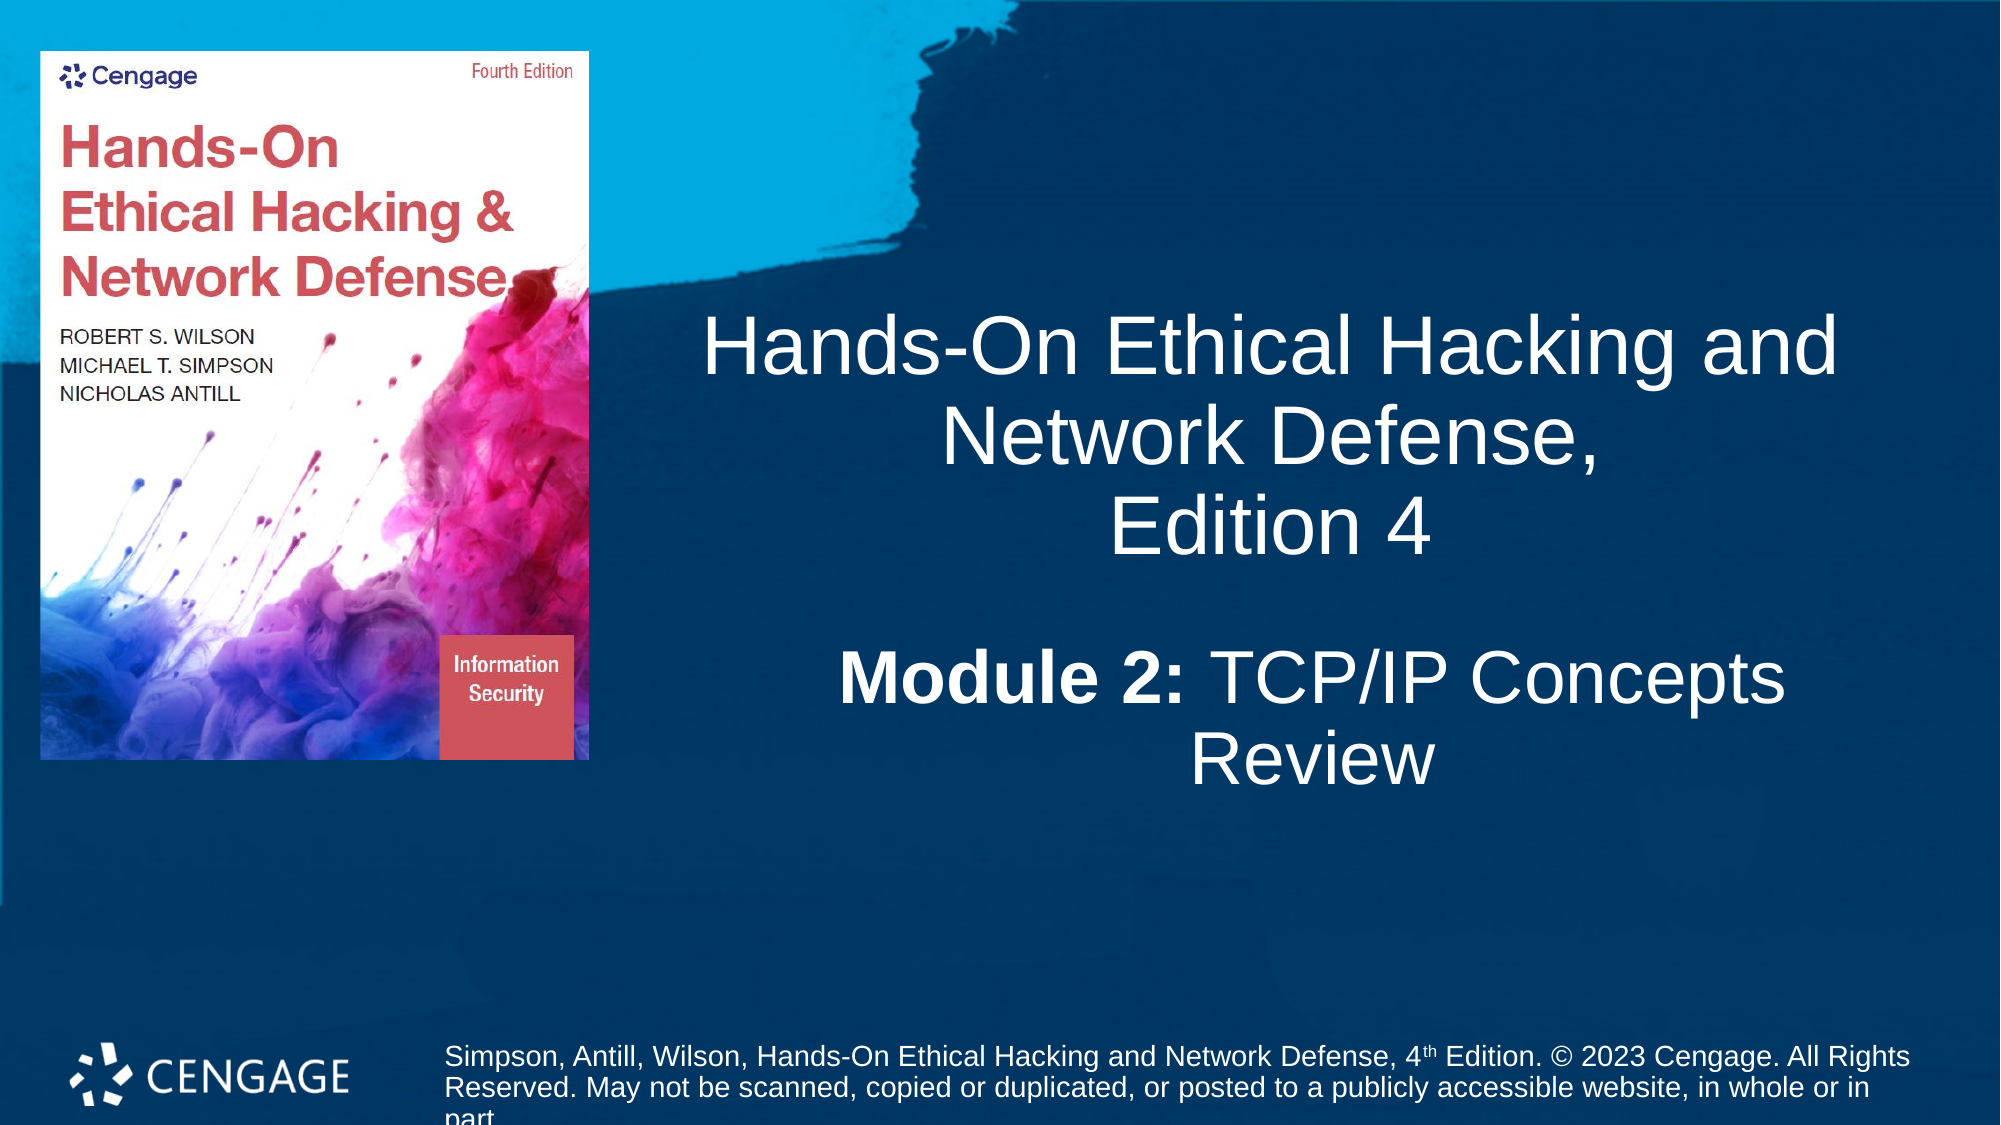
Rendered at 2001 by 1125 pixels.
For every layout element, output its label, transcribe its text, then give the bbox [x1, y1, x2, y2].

list Module 2: TCP/IP Concepts Review [790, 628, 1836, 812]
list Simpson, Antill, Wilson, Hands-On Ethical Hacking and Network Defense, 4th Edition. © 2023 Cengage. All Rights Reserved. May not be scanned, copied or duplicated, or posted to a publicly accessible website, in whole or in part. [444, 1041, 1931, 1114]
title Hands-On Ethical Hacking and Network Defense, Edition 4 [611, 311, 1931, 563]
picture [924, 43, 945, 52]
picture [0, 2, 2000, 1125]
